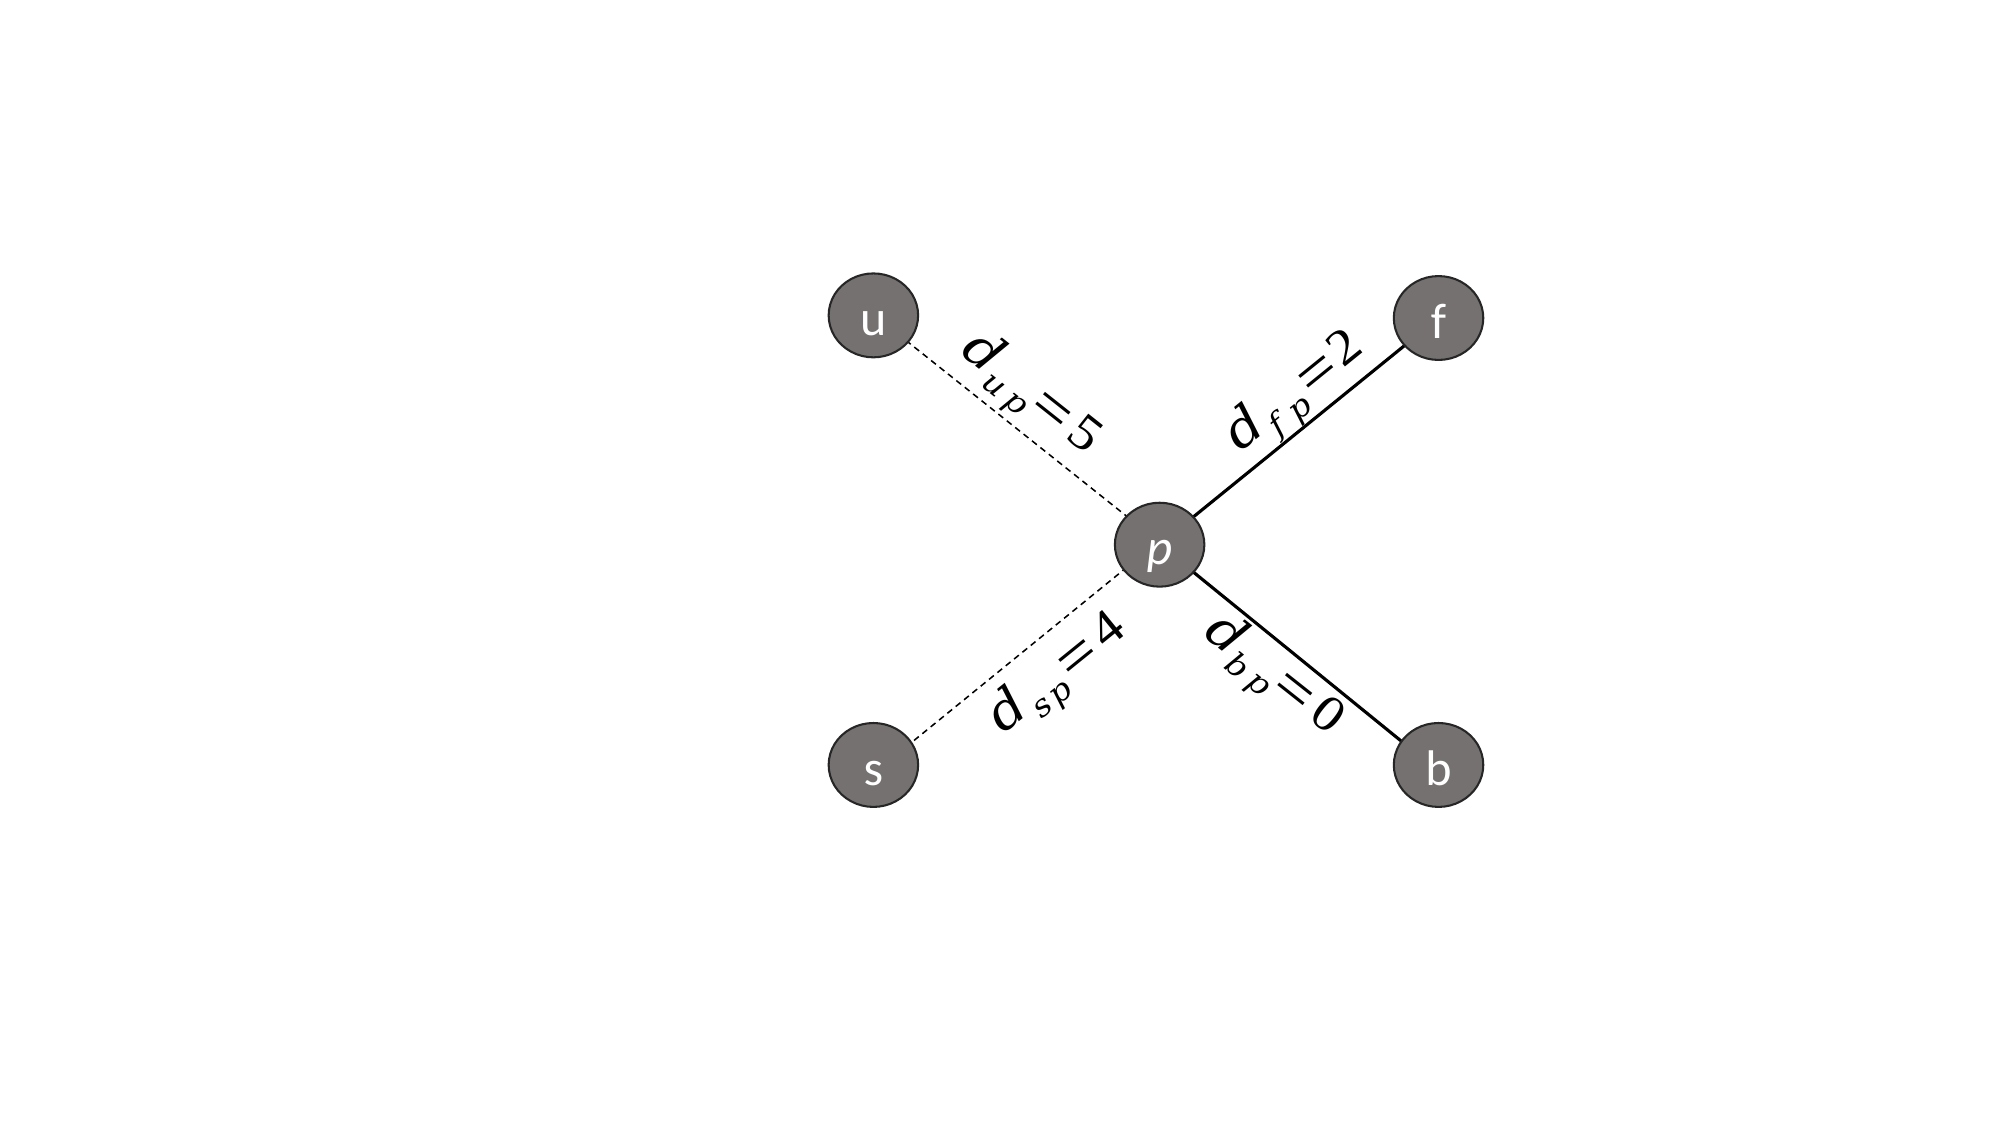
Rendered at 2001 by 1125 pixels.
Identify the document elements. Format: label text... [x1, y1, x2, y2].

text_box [880, 320, 1159, 543]
text_box f [1392, 275, 1485, 361]
text_box s [827, 721, 919, 808]
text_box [1159, 317, 1439, 545]
text_box p [1113, 543, 1159, 588]
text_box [1159, 545, 1439, 772]
text_box u [827, 272, 920, 359]
text_box b [1393, 722, 1485, 808]
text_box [880, 546, 1152, 768]
